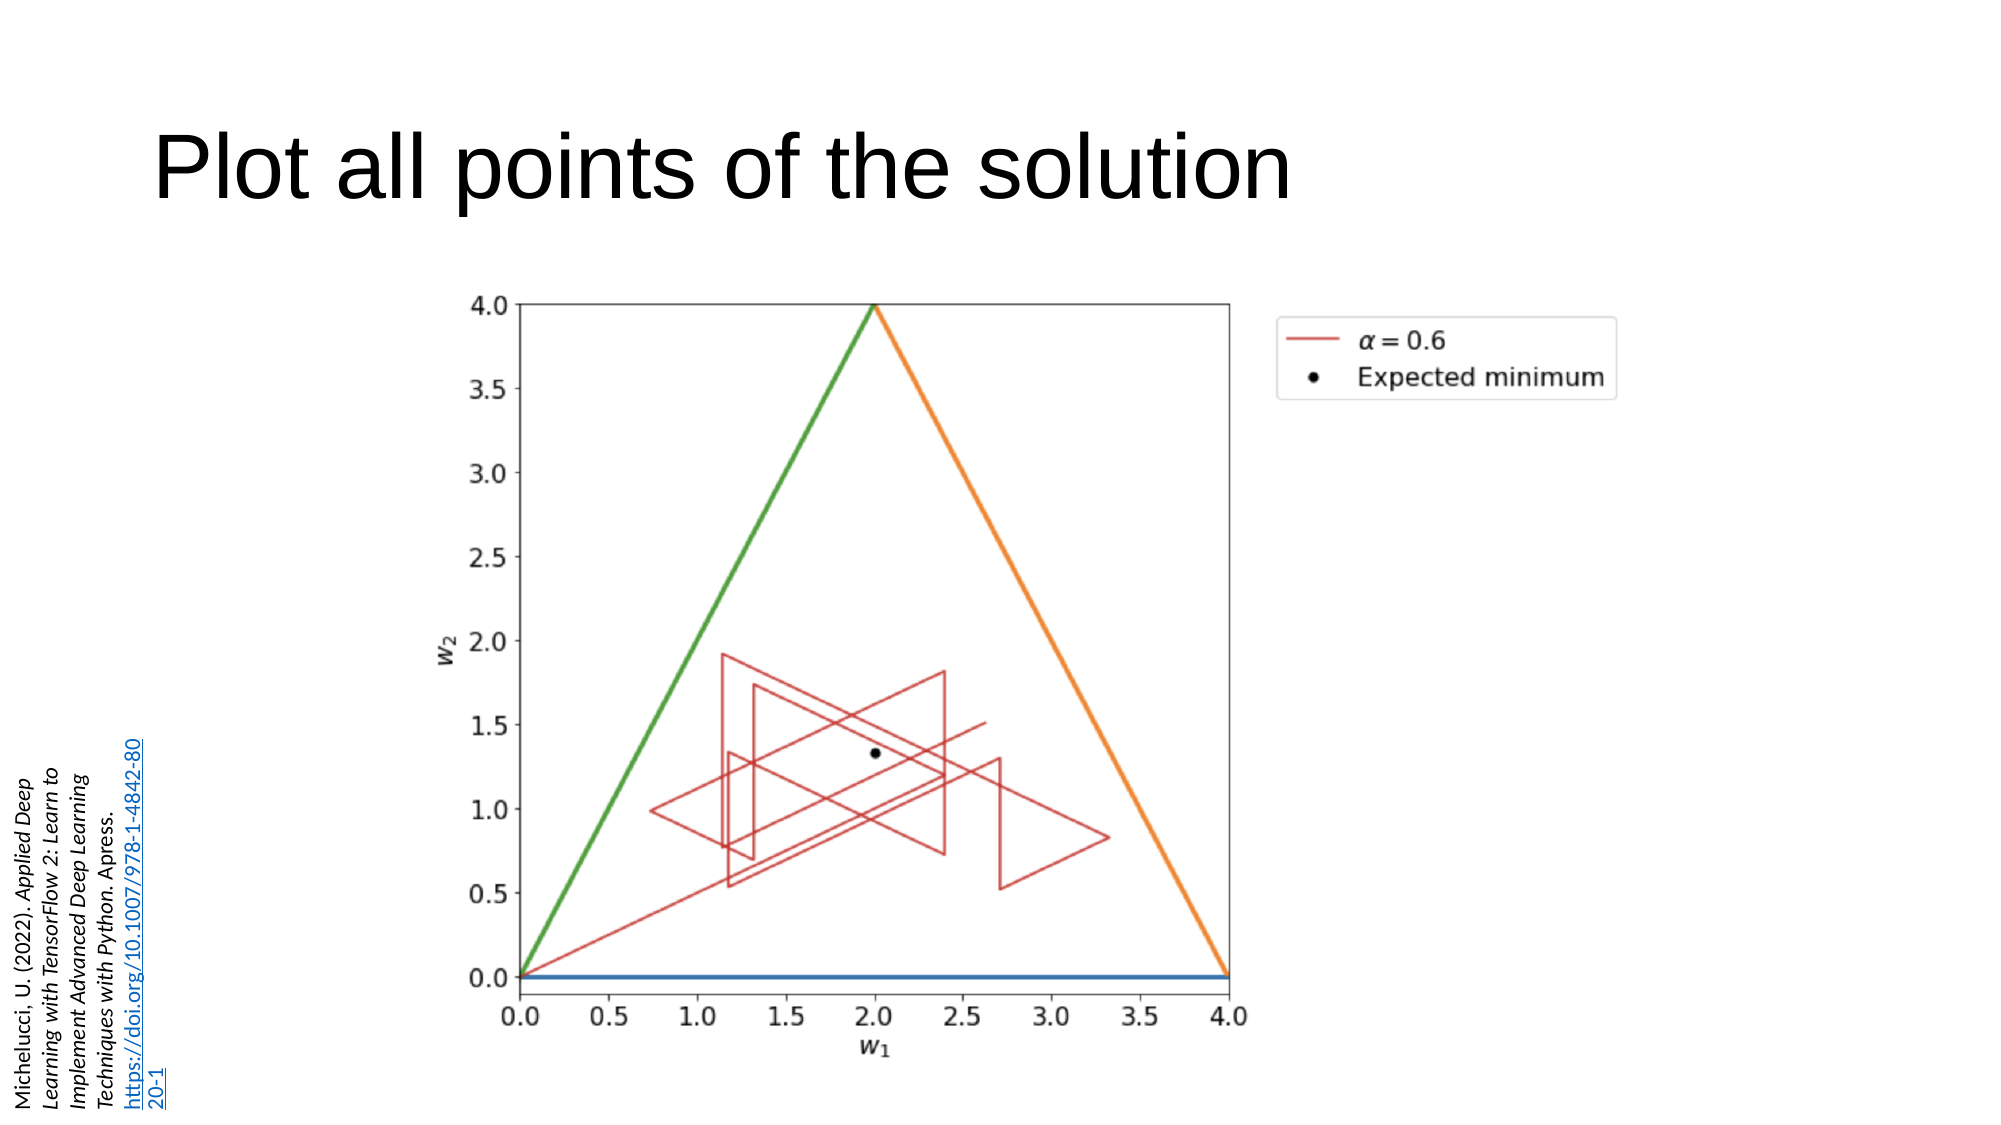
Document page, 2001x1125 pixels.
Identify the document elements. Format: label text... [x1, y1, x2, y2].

title Plot all points of the solution [137, 59, 1863, 278]
text_box Michelucci, U. (2022). Applied Deep Learning with TensorFlow 2: Learn to Implement Advanced Deep Learning Techniques with Python. Apress. https://doi.org/10.1007/978-1-4842-8020-1 [0, 722, 153, 1125]
picture [403, 254, 1679, 1125]
